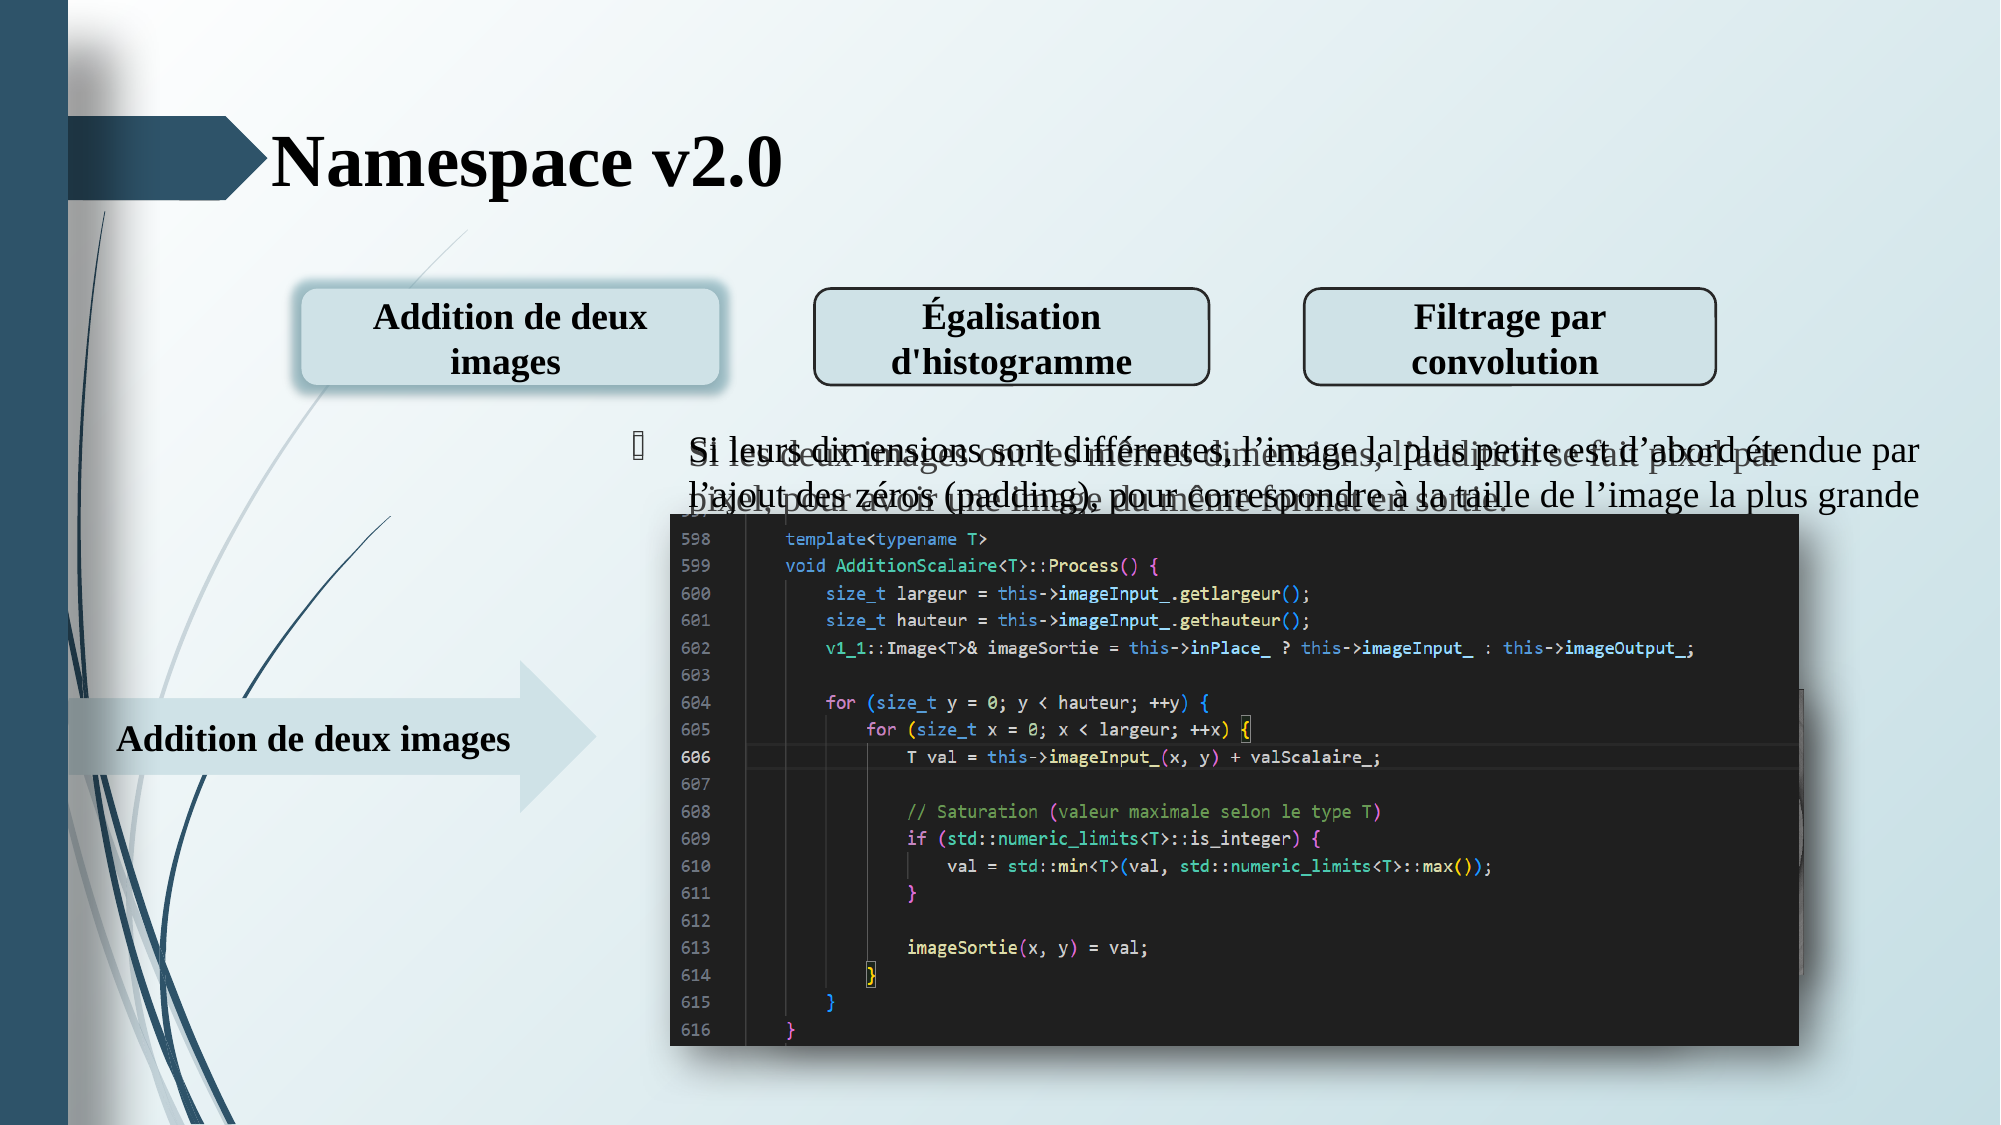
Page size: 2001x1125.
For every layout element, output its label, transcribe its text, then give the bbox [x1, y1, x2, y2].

text_box Filtrage par convolution [1302, 287, 1718, 387]
picture [669, 514, 1804, 1046]
text_box Addition de deux images [300, 287, 721, 387]
text_box [0, 0, 68, 1125]
title Namespace v2.0 [256, 103, 1089, 243]
text_box [148, 114, 269, 202]
text_box Si leurs dimensions sont différentes, l’image la plus petite est d’abord étendue par l’ajout des zéros (padding), pour correspondre à la taille de l’image la plus grande avant d’effectue l’addition. [617, 417, 1992, 528]
text_box Égalisation d'histogramme [813, 287, 1211, 387]
text_box Addition de deux images [148, 659, 598, 814]
